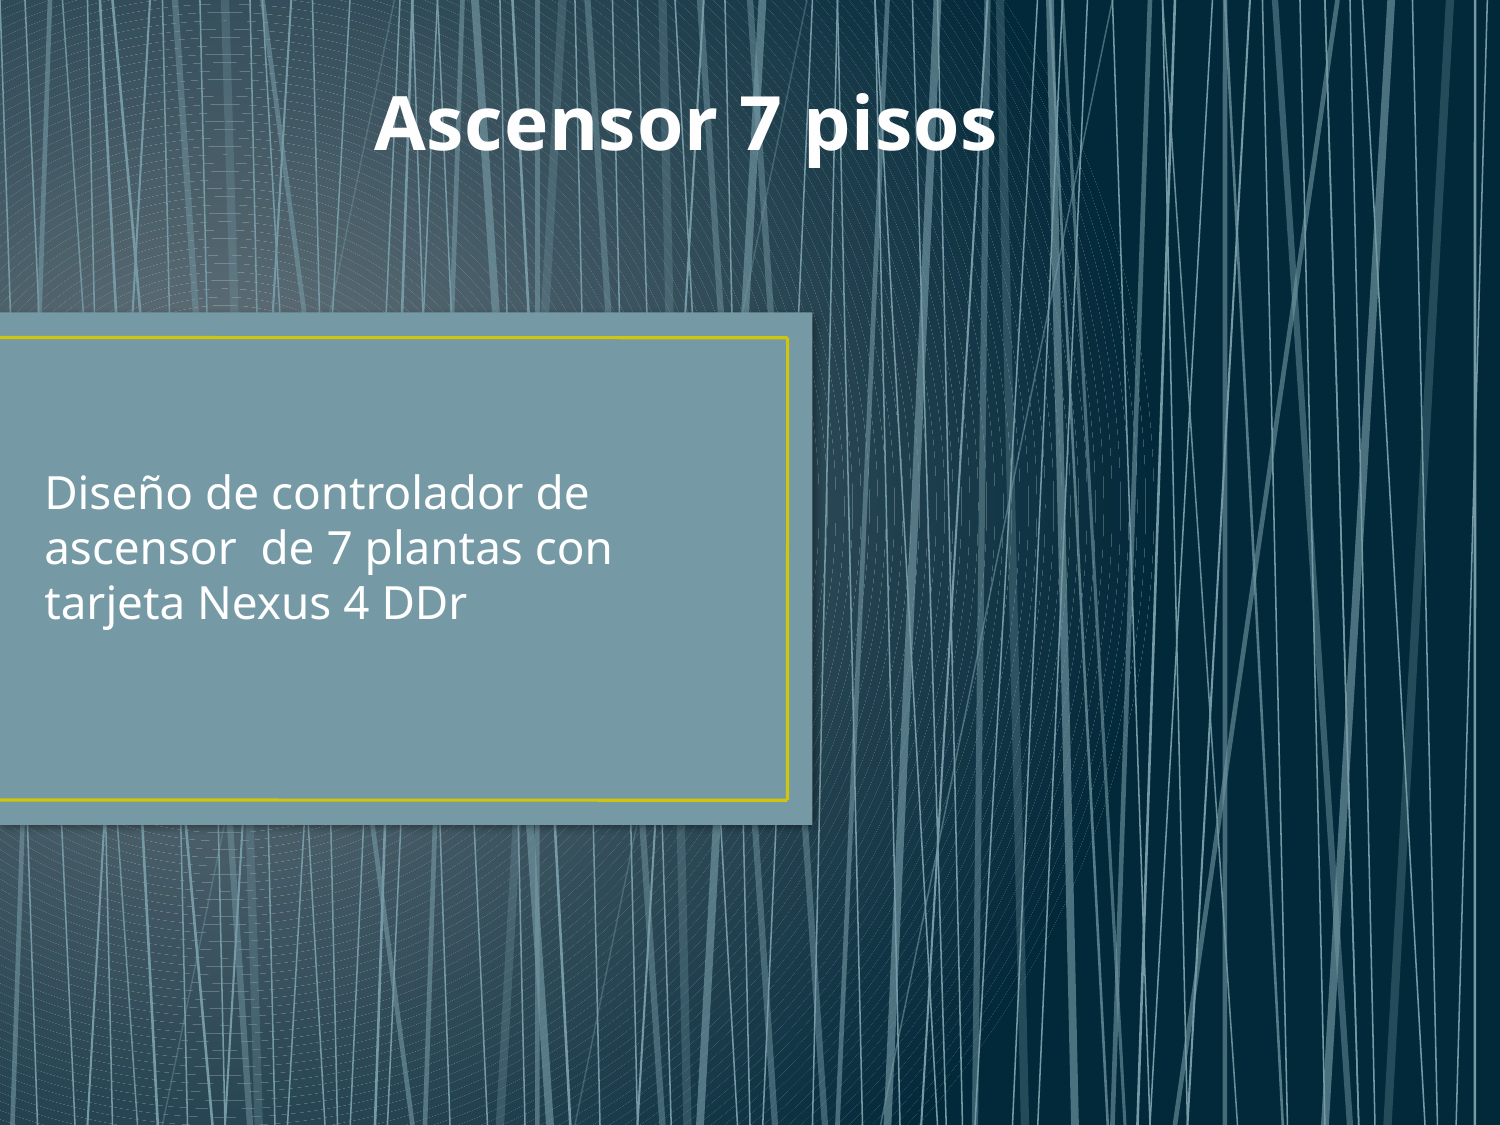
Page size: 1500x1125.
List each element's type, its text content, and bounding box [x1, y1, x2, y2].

title Ascensor 7 pisos [64, 0, 1329, 173]
subtitle Diseño de controlador de ascensor de 7 plantas con tarjeta Nexus 4 DDr [29, 456, 755, 632]
